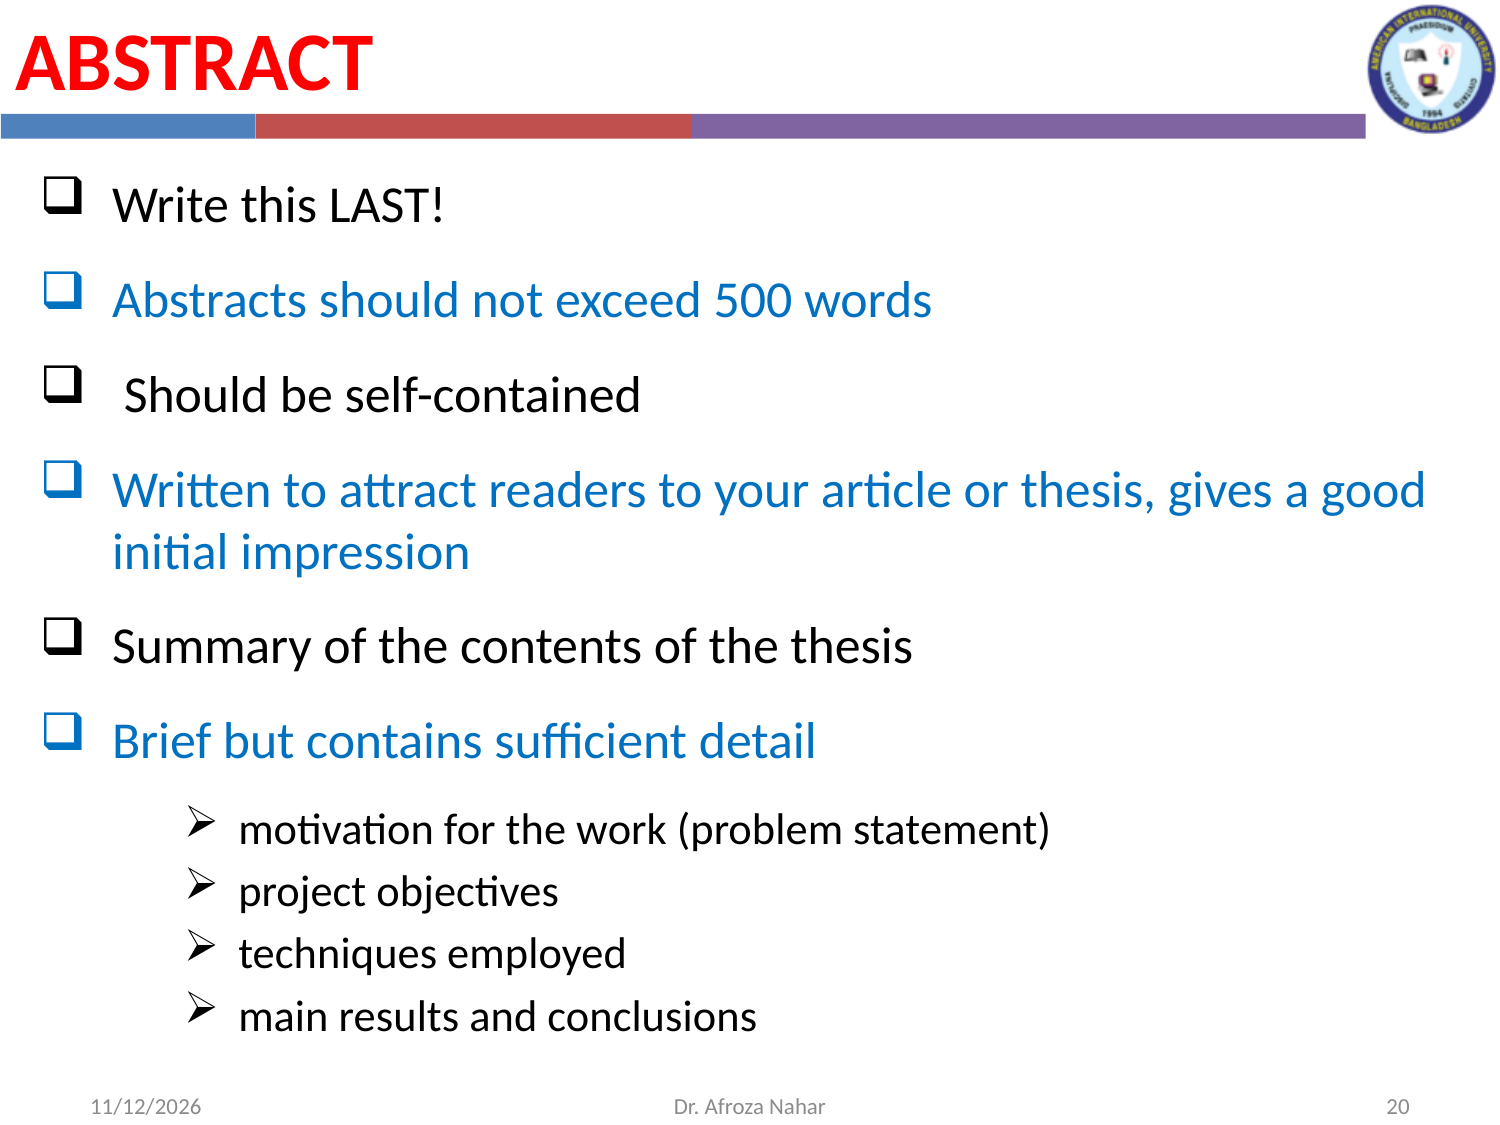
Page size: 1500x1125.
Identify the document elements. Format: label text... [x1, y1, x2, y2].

list Write this LAST! Abstracts should not exceed 500 words Should be self-contained Written to attract readers to your article or thesis, gives a good initial impression Summary of the contents of the thesis Brief but contains sufficient detail motivation for the work (problem statement) project objectives techniques employed main results and conclusions [24, 163, 1475, 1056]
slide_number 20 [1074, 1074, 1425, 1125]
picture [1365, 2, 1499, 137]
list Abstract [0, 0, 1366, 114]
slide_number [75, 1074, 425, 1125]
footer Dr. Afroza Nahar [512, 1074, 988, 1125]
